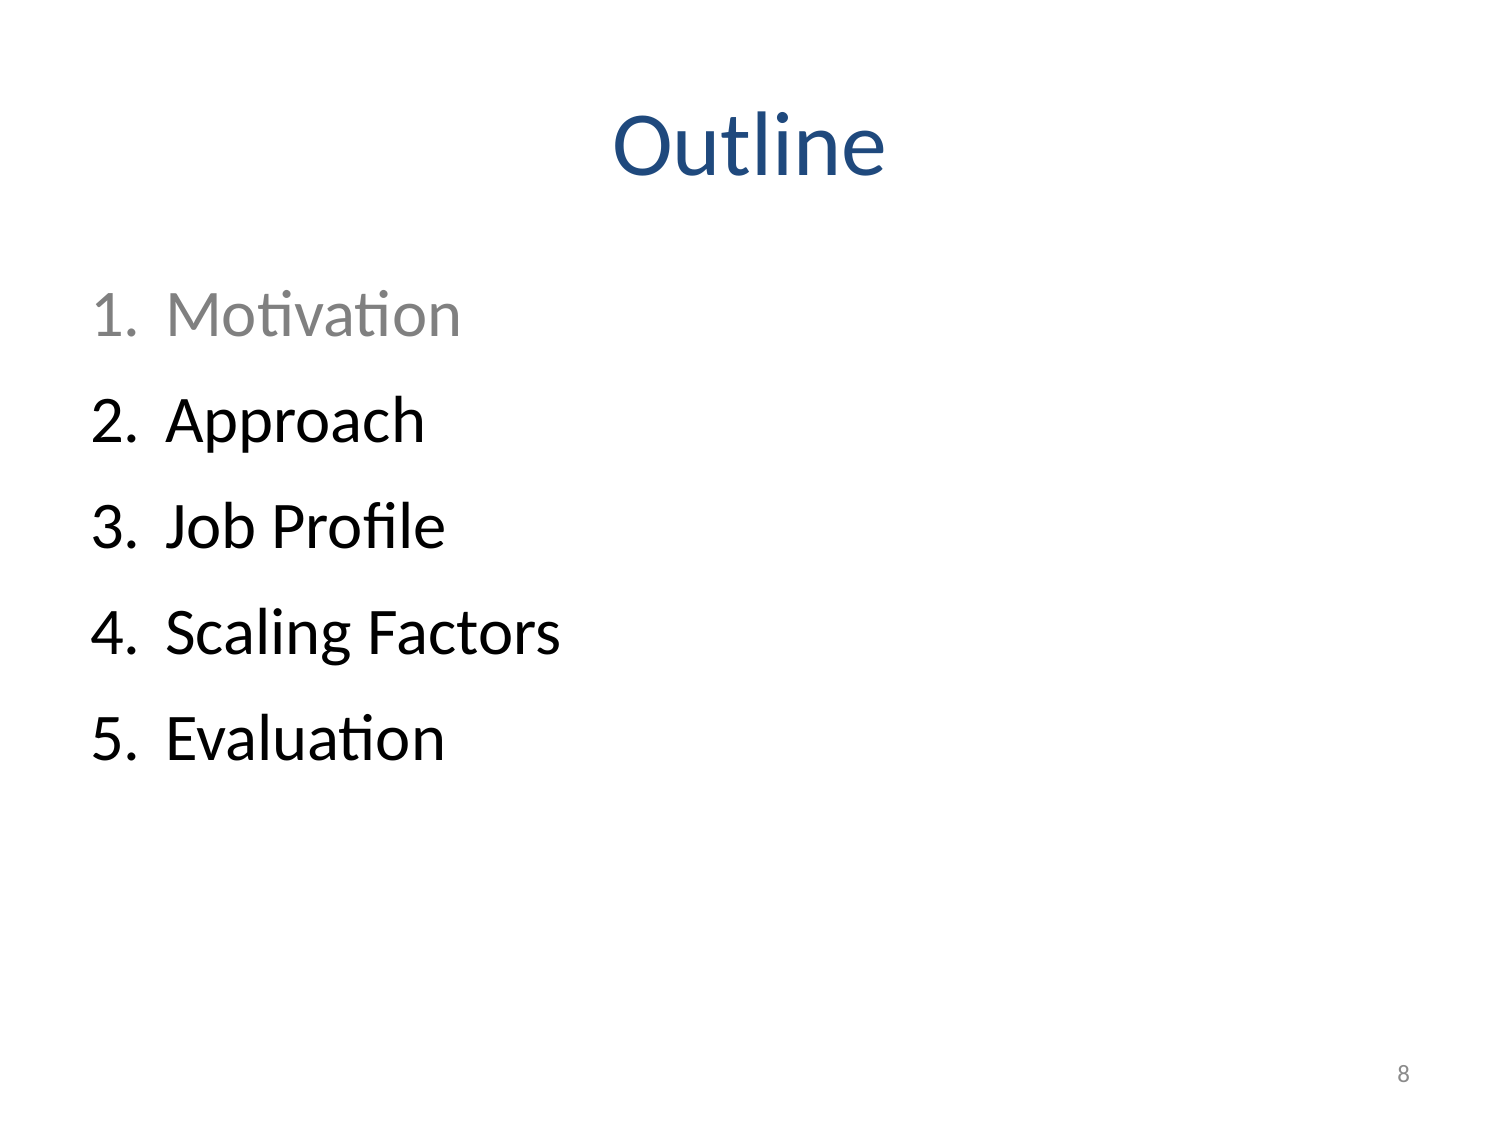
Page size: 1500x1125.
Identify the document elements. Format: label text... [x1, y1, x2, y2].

slide_number 8 [1074, 1042, 1425, 1103]
title Outline [75, 45, 1425, 233]
list Motivation Approach Job Profile Scaling Factors Evaluation [75, 262, 1425, 1005]
